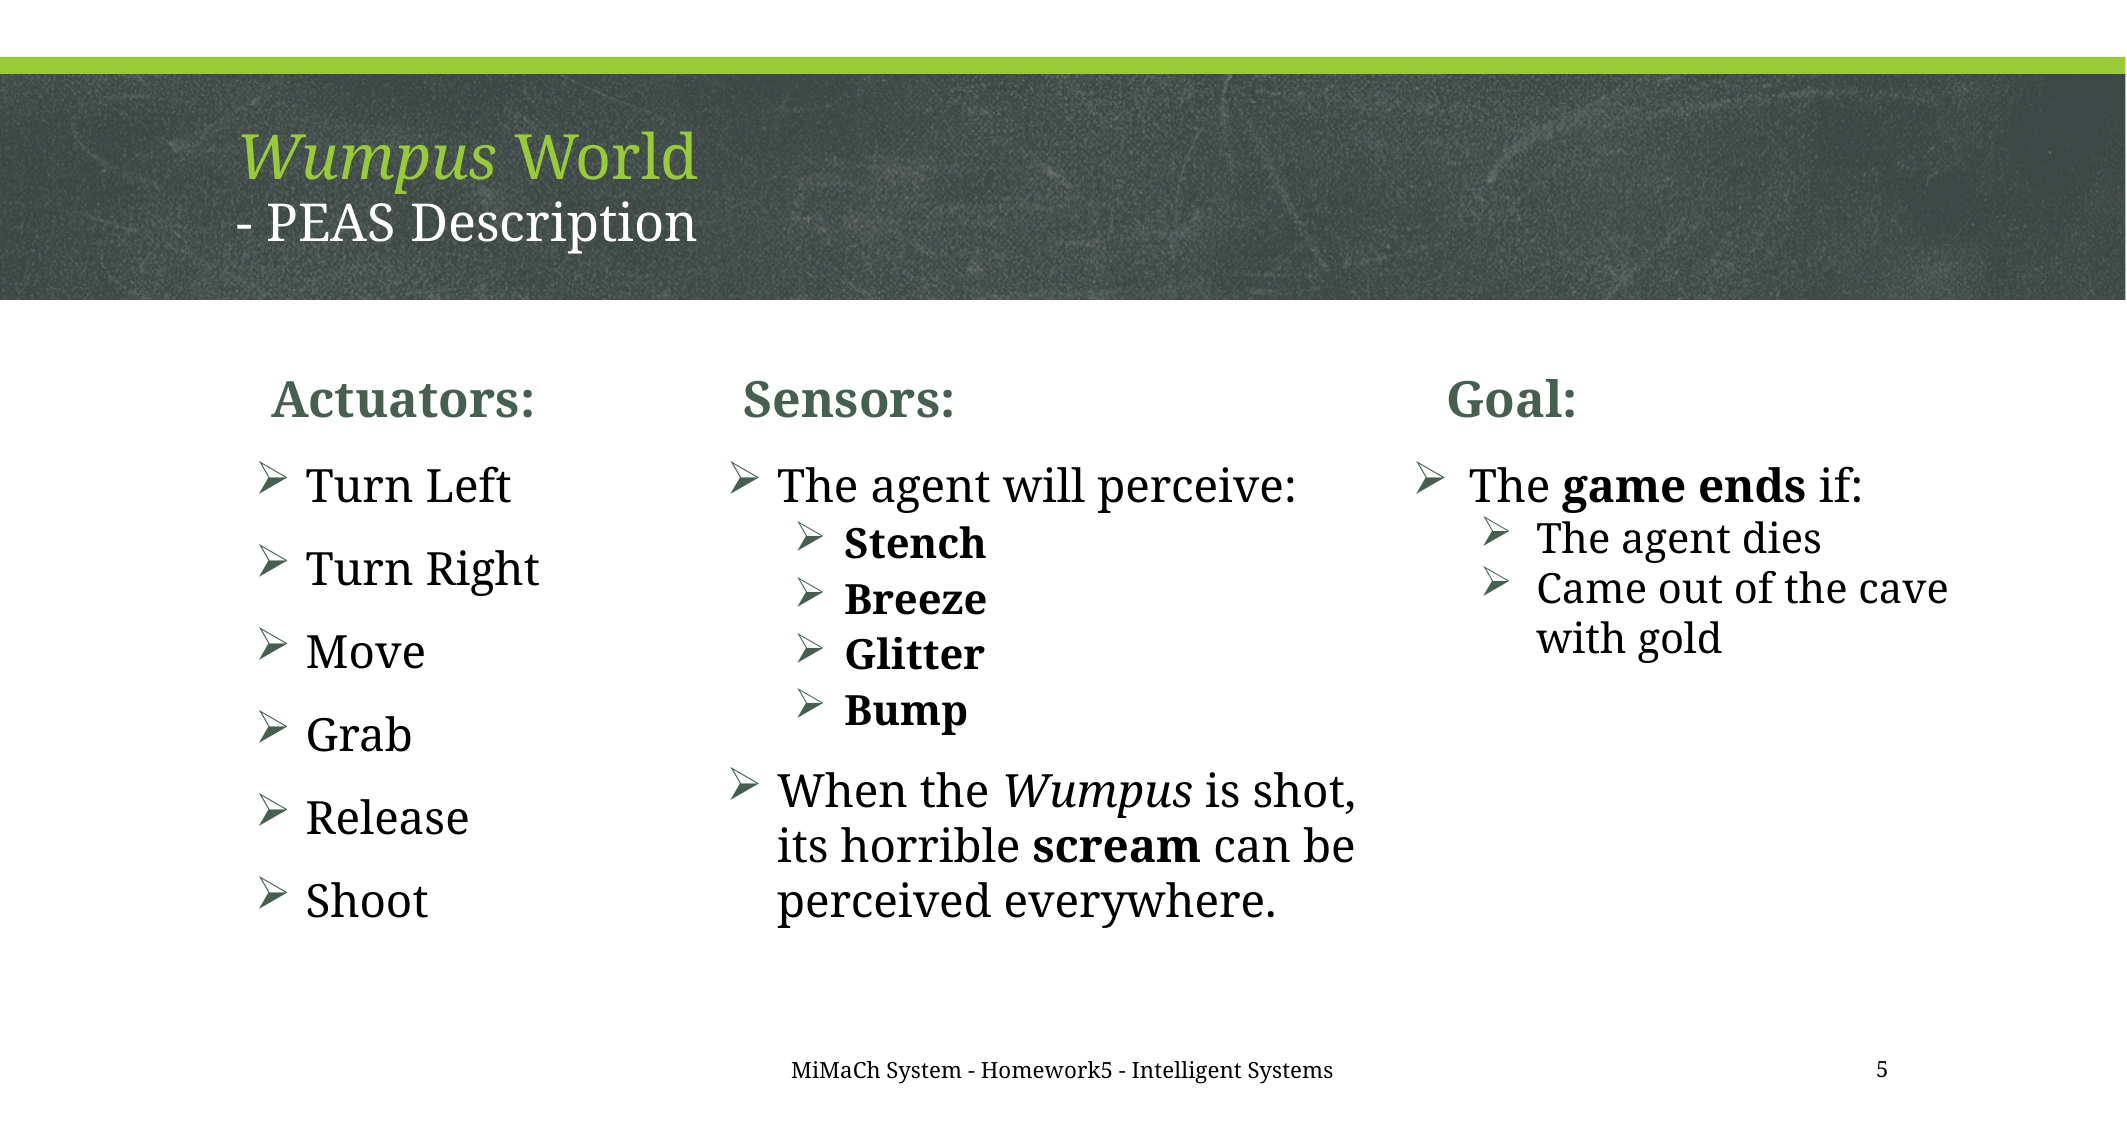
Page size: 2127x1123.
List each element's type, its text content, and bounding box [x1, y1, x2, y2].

list Turn Left Turn Right Move Grab Release Shoot [223, 448, 615, 1011]
list The game ends if: The agent dies Came out of the cave with gold [1398, 448, 2042, 1011]
list Goal: [1398, 299, 2042, 436]
picture [0, 74, 2126, 300]
footer MiMaCh System - Homework5 - Intelligent Systems [567, 1040, 1558, 1100]
text_box The agent will perceive: Stench Breeze Glitter Bump When the Wumpus is shot, its horrible scream can be perceived everywhere. [694, 448, 1398, 1011]
text_box Sensors: [694, 299, 1398, 436]
slide_number 5 [1558, 1040, 1903, 1100]
list Actuators: [223, 299, 694, 436]
title Wumpus World - PEAS Description [223, 76, 1903, 299]
